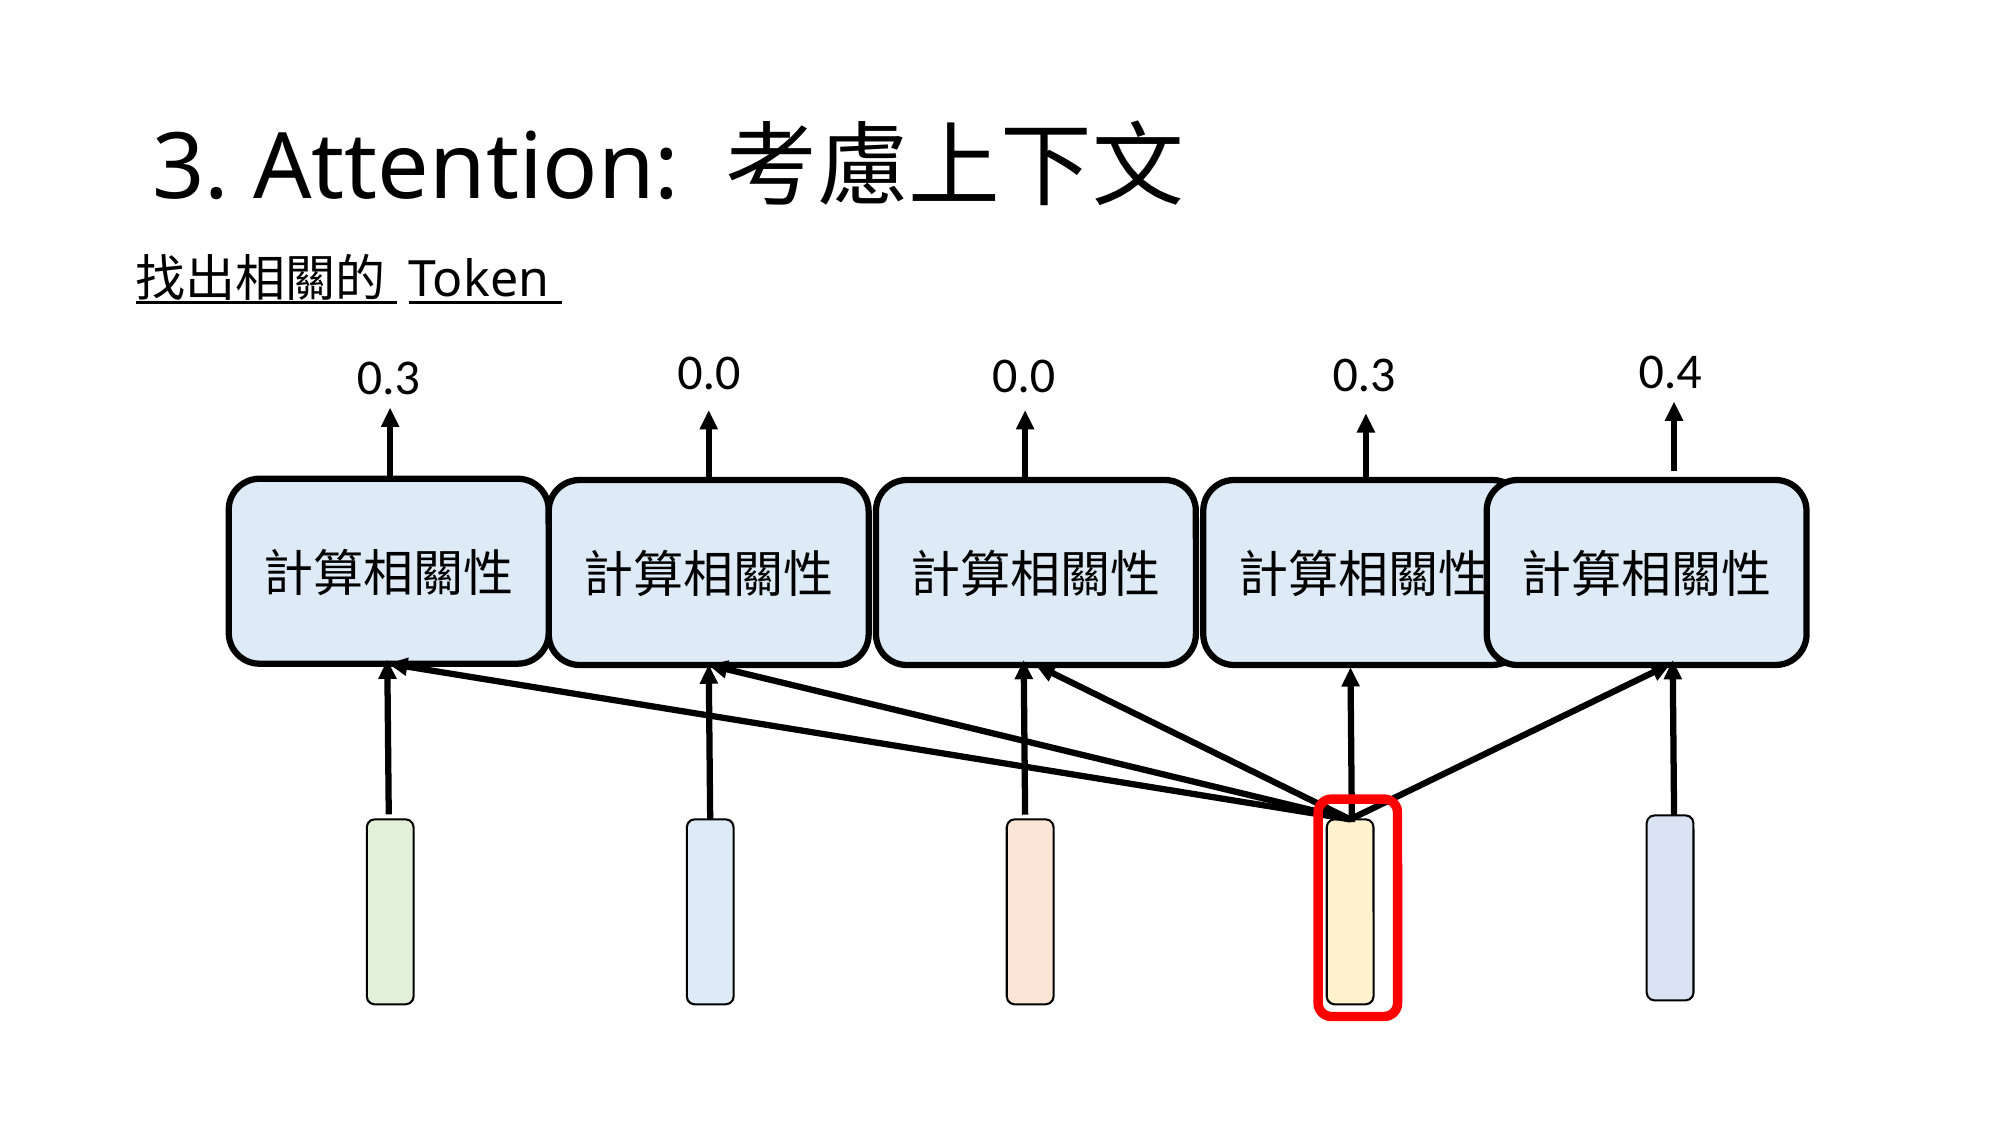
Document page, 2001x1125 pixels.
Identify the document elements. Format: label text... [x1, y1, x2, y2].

text_box 0.3 [312, 336, 464, 412]
text_box [1645, 814, 1695, 1002]
text_box 0.3 [1288, 333, 1440, 409]
text_box 0.4 [1594, 331, 1746, 406]
text_box [1005, 820, 1055, 1006]
text_box 0.0 [633, 332, 785, 408]
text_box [1351, 664, 1671, 820]
text_box 計算相關性 [548, 478, 870, 663]
text_box 計算相關性 [874, 478, 1197, 663]
text_box [1317, 820, 1399, 1018]
text_box 計算相關性 [1202, 478, 1504, 664]
text_box 計算相關性 [227, 477, 550, 665]
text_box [388, 663, 1351, 820]
text_box 0.0 [948, 335, 1100, 411]
text_box [365, 818, 415, 1006]
title 3. Attention: 考慮上下文 [137, 59, 1863, 278]
text_box 找出相關的 Token [120, 239, 613, 315]
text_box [1036, 664, 1351, 820]
text_box 計算相關性 [1485, 478, 1808, 667]
text_box [685, 820, 735, 1006]
